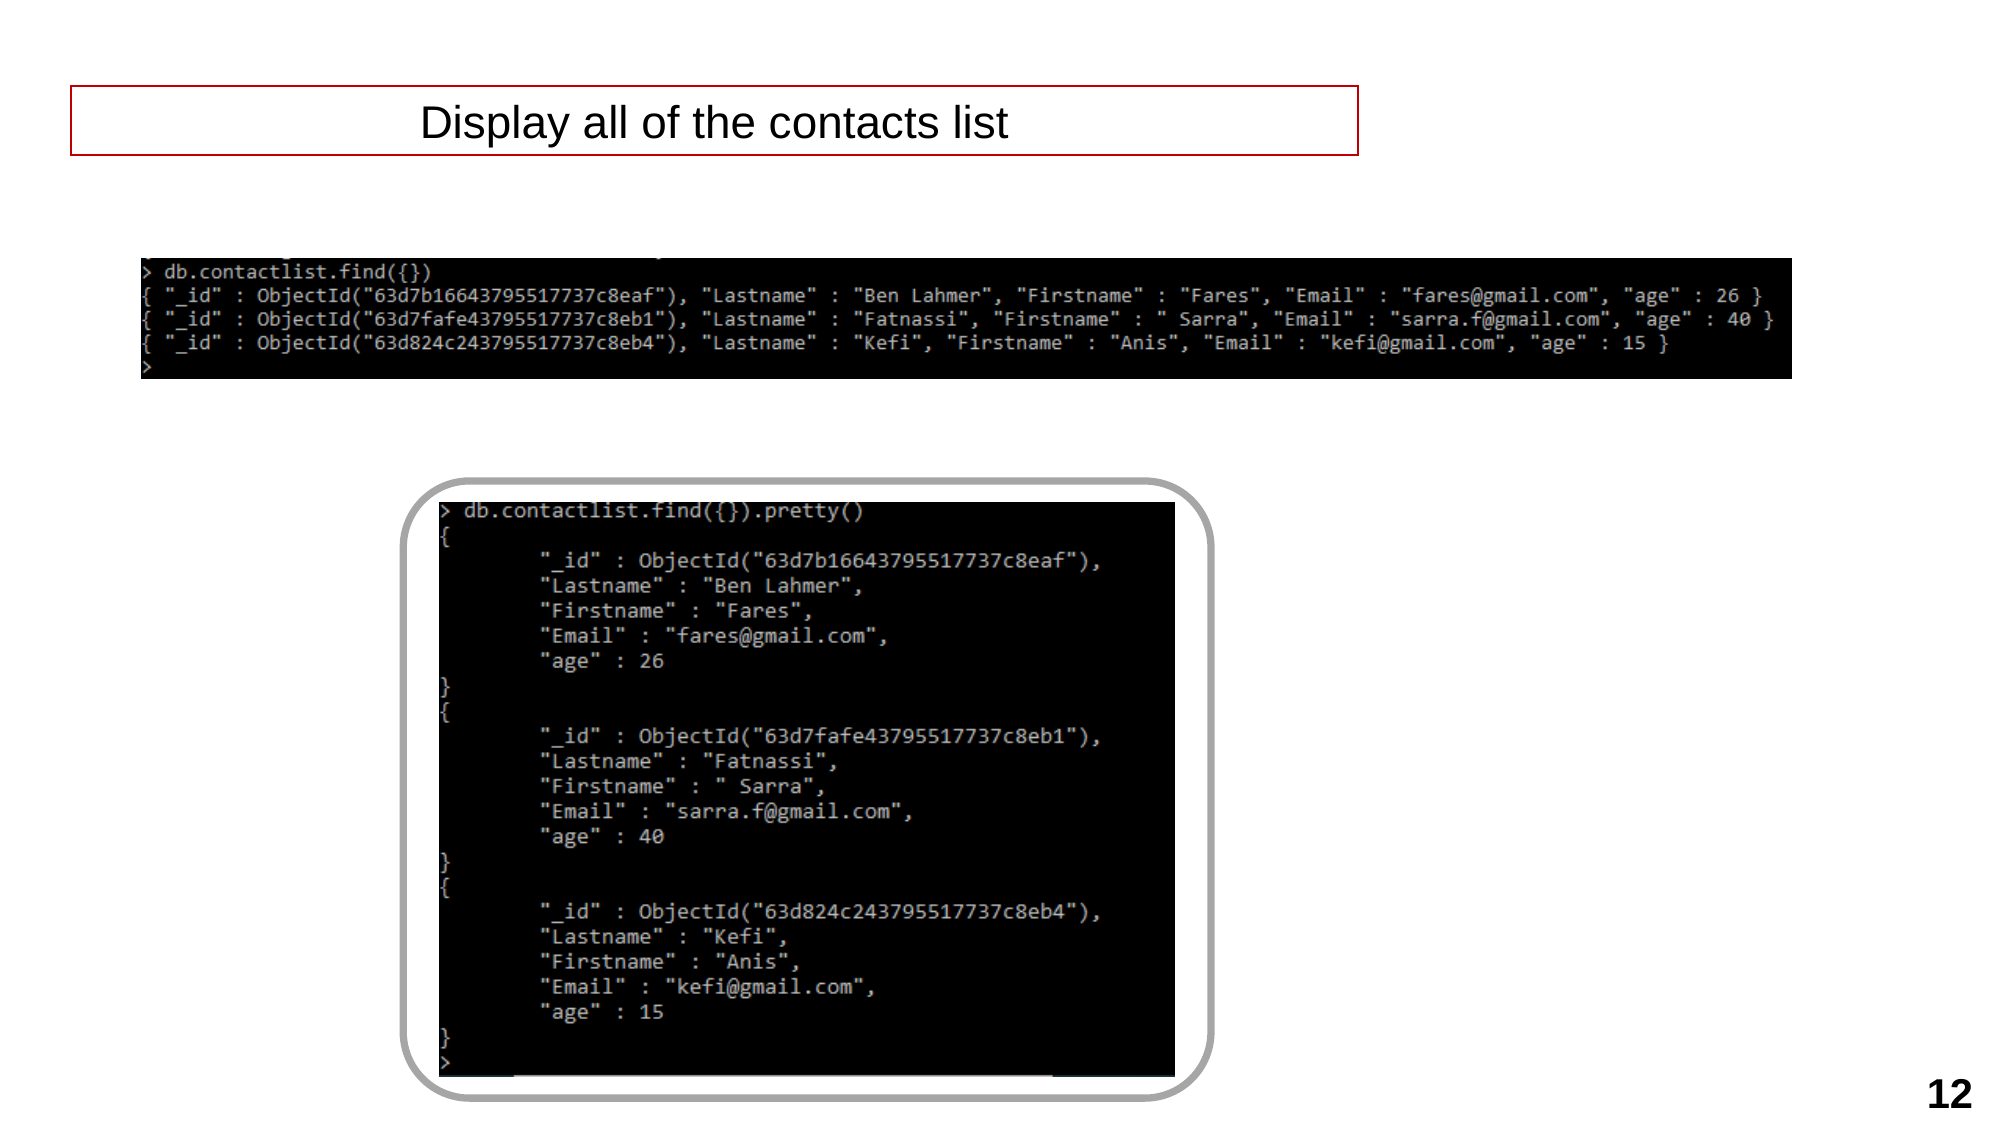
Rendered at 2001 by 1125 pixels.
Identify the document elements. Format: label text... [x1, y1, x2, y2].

text_box 12 [1900, 1059, 2000, 1125]
picture [439, 502, 1175, 1077]
text_box Display all of the contacts list [70, 85, 1359, 156]
text_box [402, 479, 1213, 1100]
picture [141, 258, 1792, 379]
